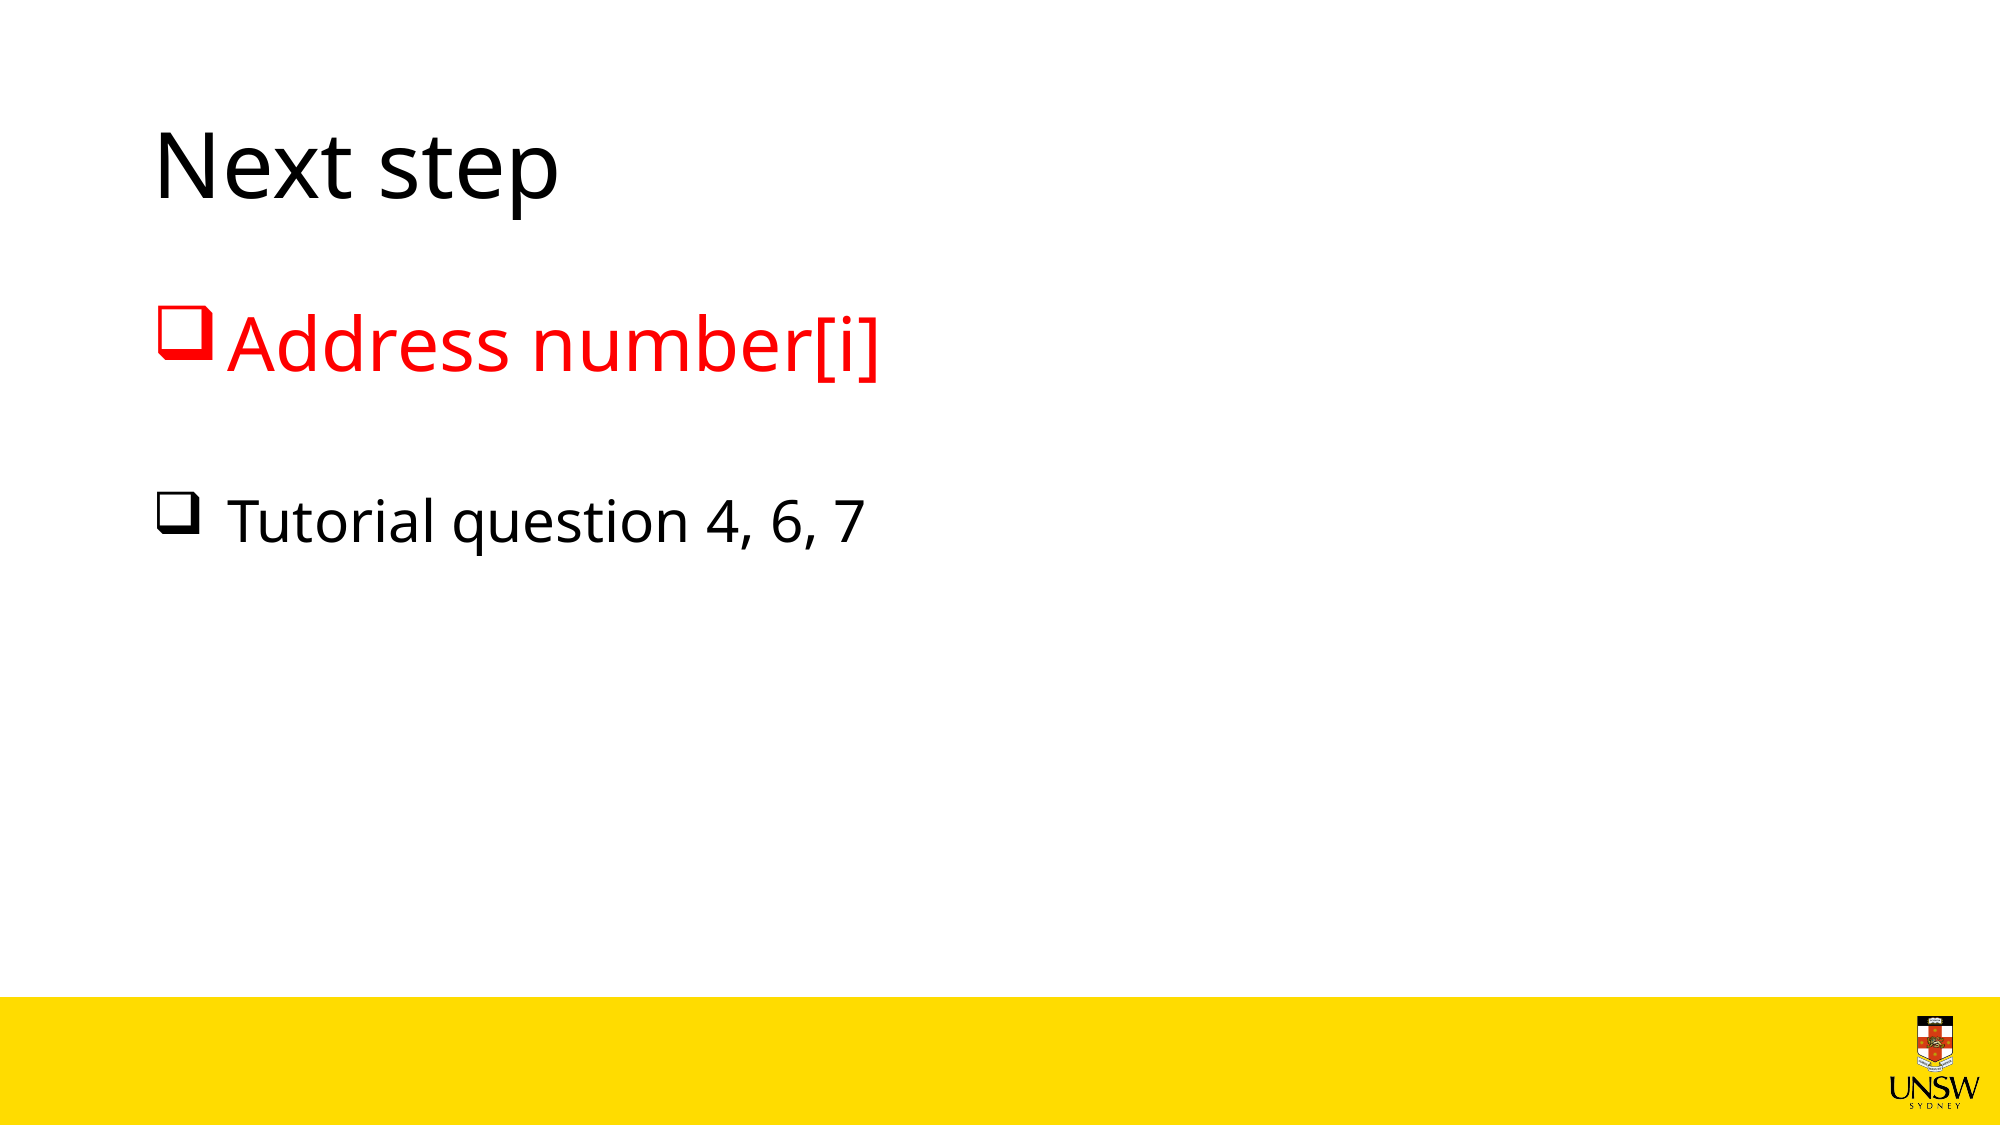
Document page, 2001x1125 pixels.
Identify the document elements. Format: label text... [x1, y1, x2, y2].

picture [1890, 1016, 1980, 1109]
title Next step [137, 59, 1863, 278]
list Address number[i] Tutorial question 4, 6, 7 [137, 299, 1863, 1014]
